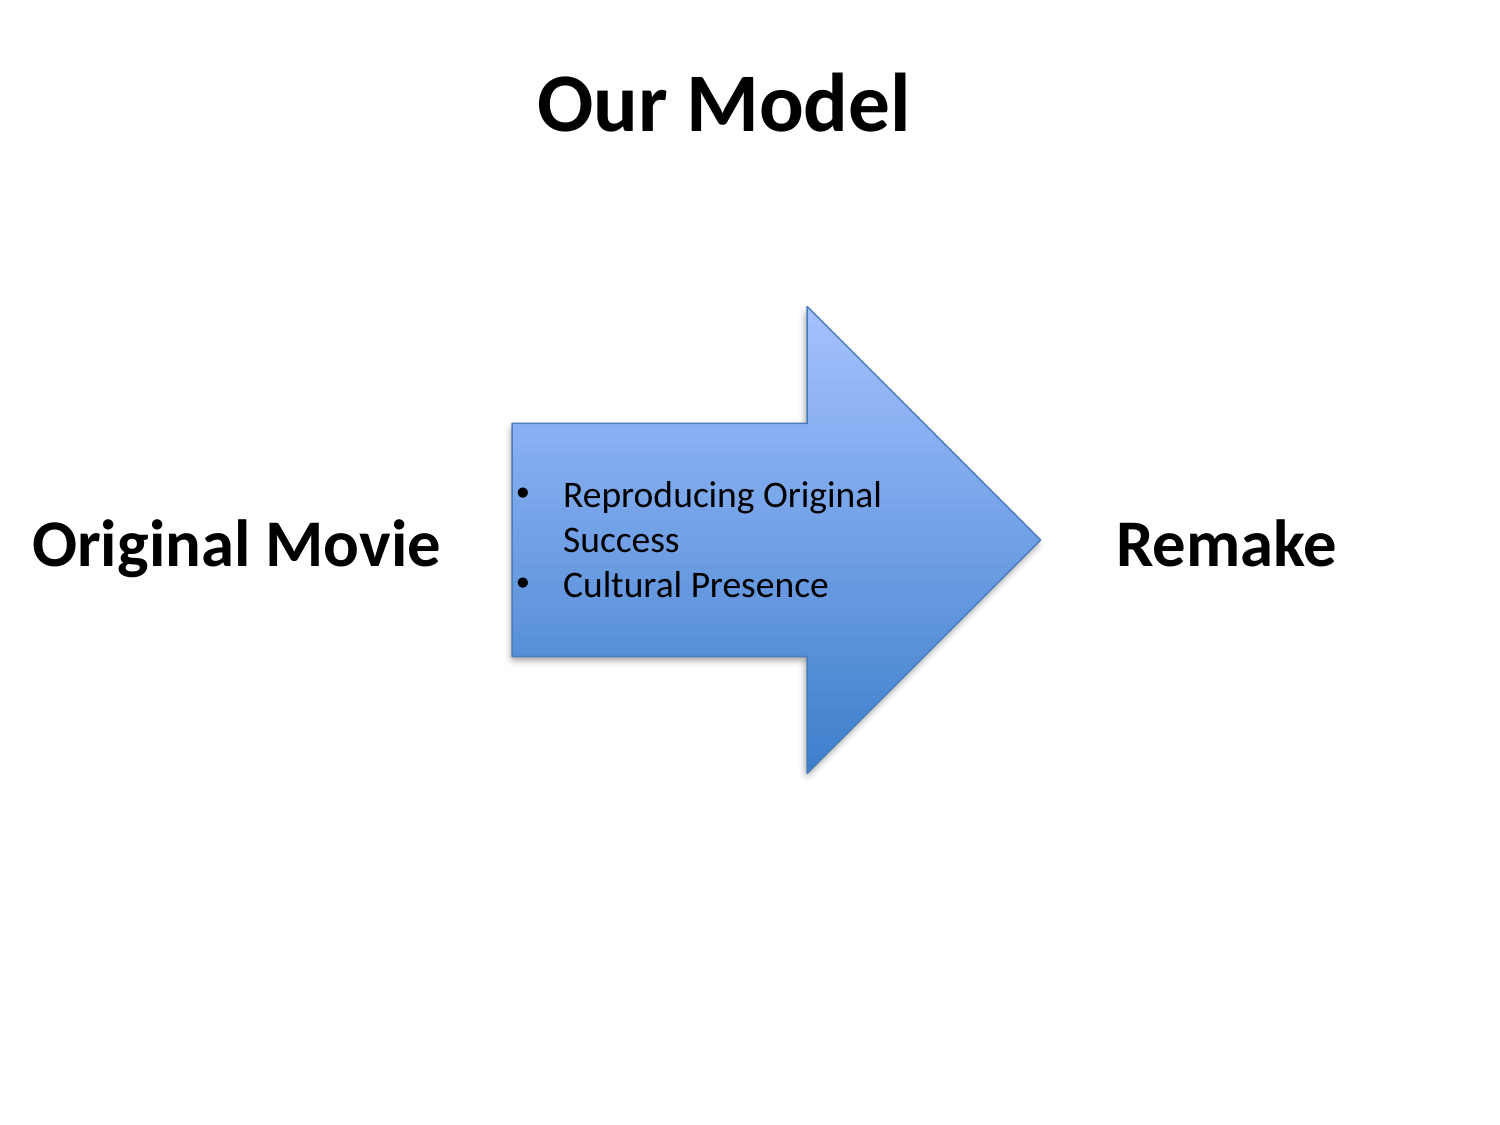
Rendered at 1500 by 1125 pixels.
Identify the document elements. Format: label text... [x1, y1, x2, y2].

text_box [511, 305, 964, 462]
text_box [511, 613, 969, 775]
text_box Original Movie [17, 492, 485, 587]
text_box Remake [1101, 492, 1500, 587]
text_box Reproducing Original Success Cultural Presence [501, 462, 996, 613]
text_box [996, 494, 1042, 586]
text_box Our Model [163, 40, 1285, 156]
